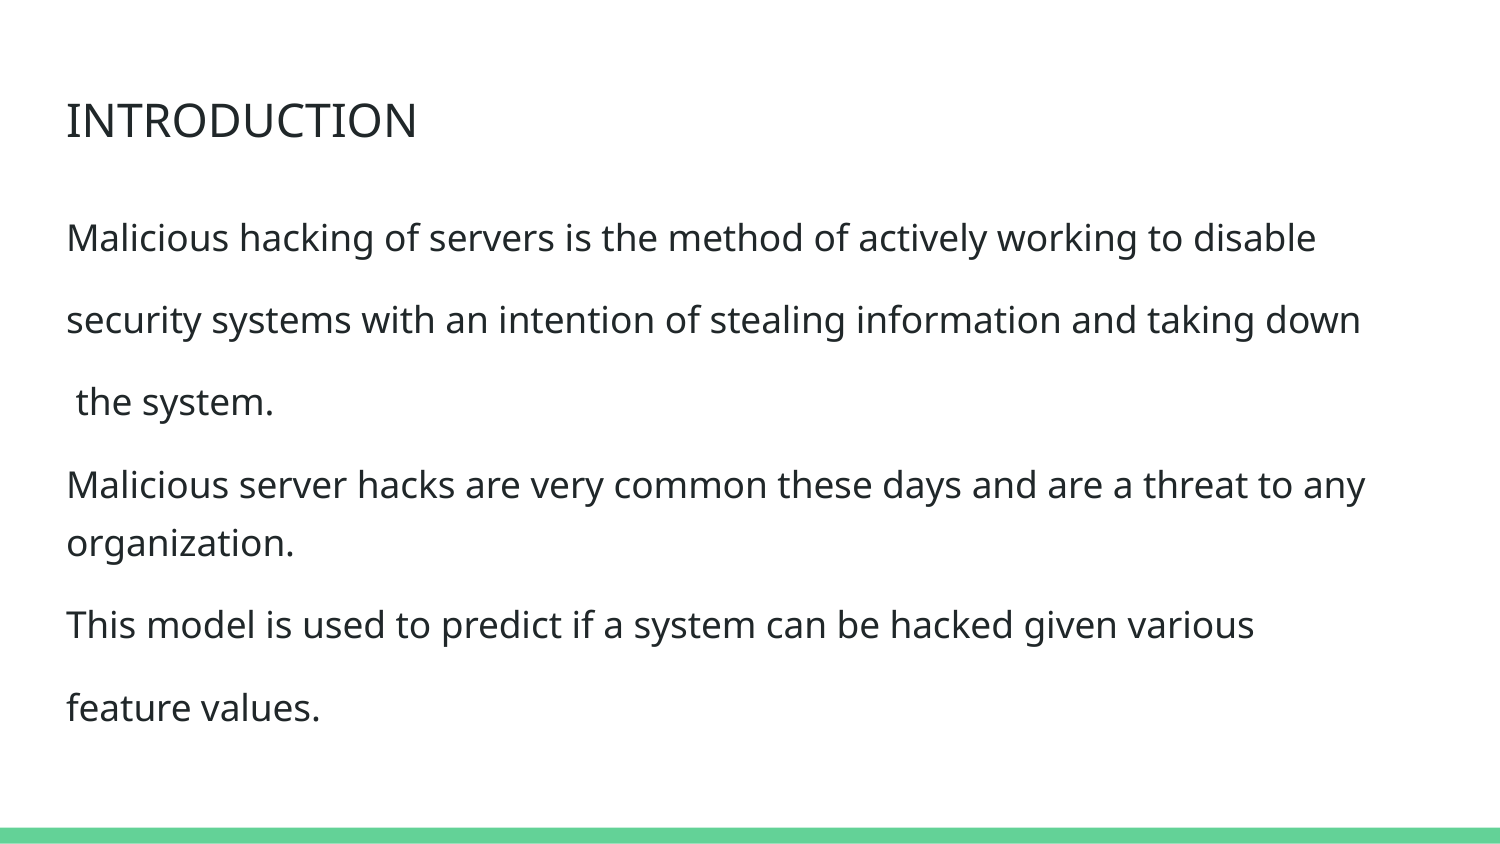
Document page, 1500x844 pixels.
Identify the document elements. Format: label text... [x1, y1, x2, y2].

list Malicious hacking of servers is the method of actively working to disable security systems with an intention of stealing information and taking down the system. Malicious server hacks are very common these days and are a threat to any organization. This model is used to predict if a system can be hacked given various feature values. [51, 189, 1449, 750]
title INTRODUCTION [51, 72, 1449, 167]
